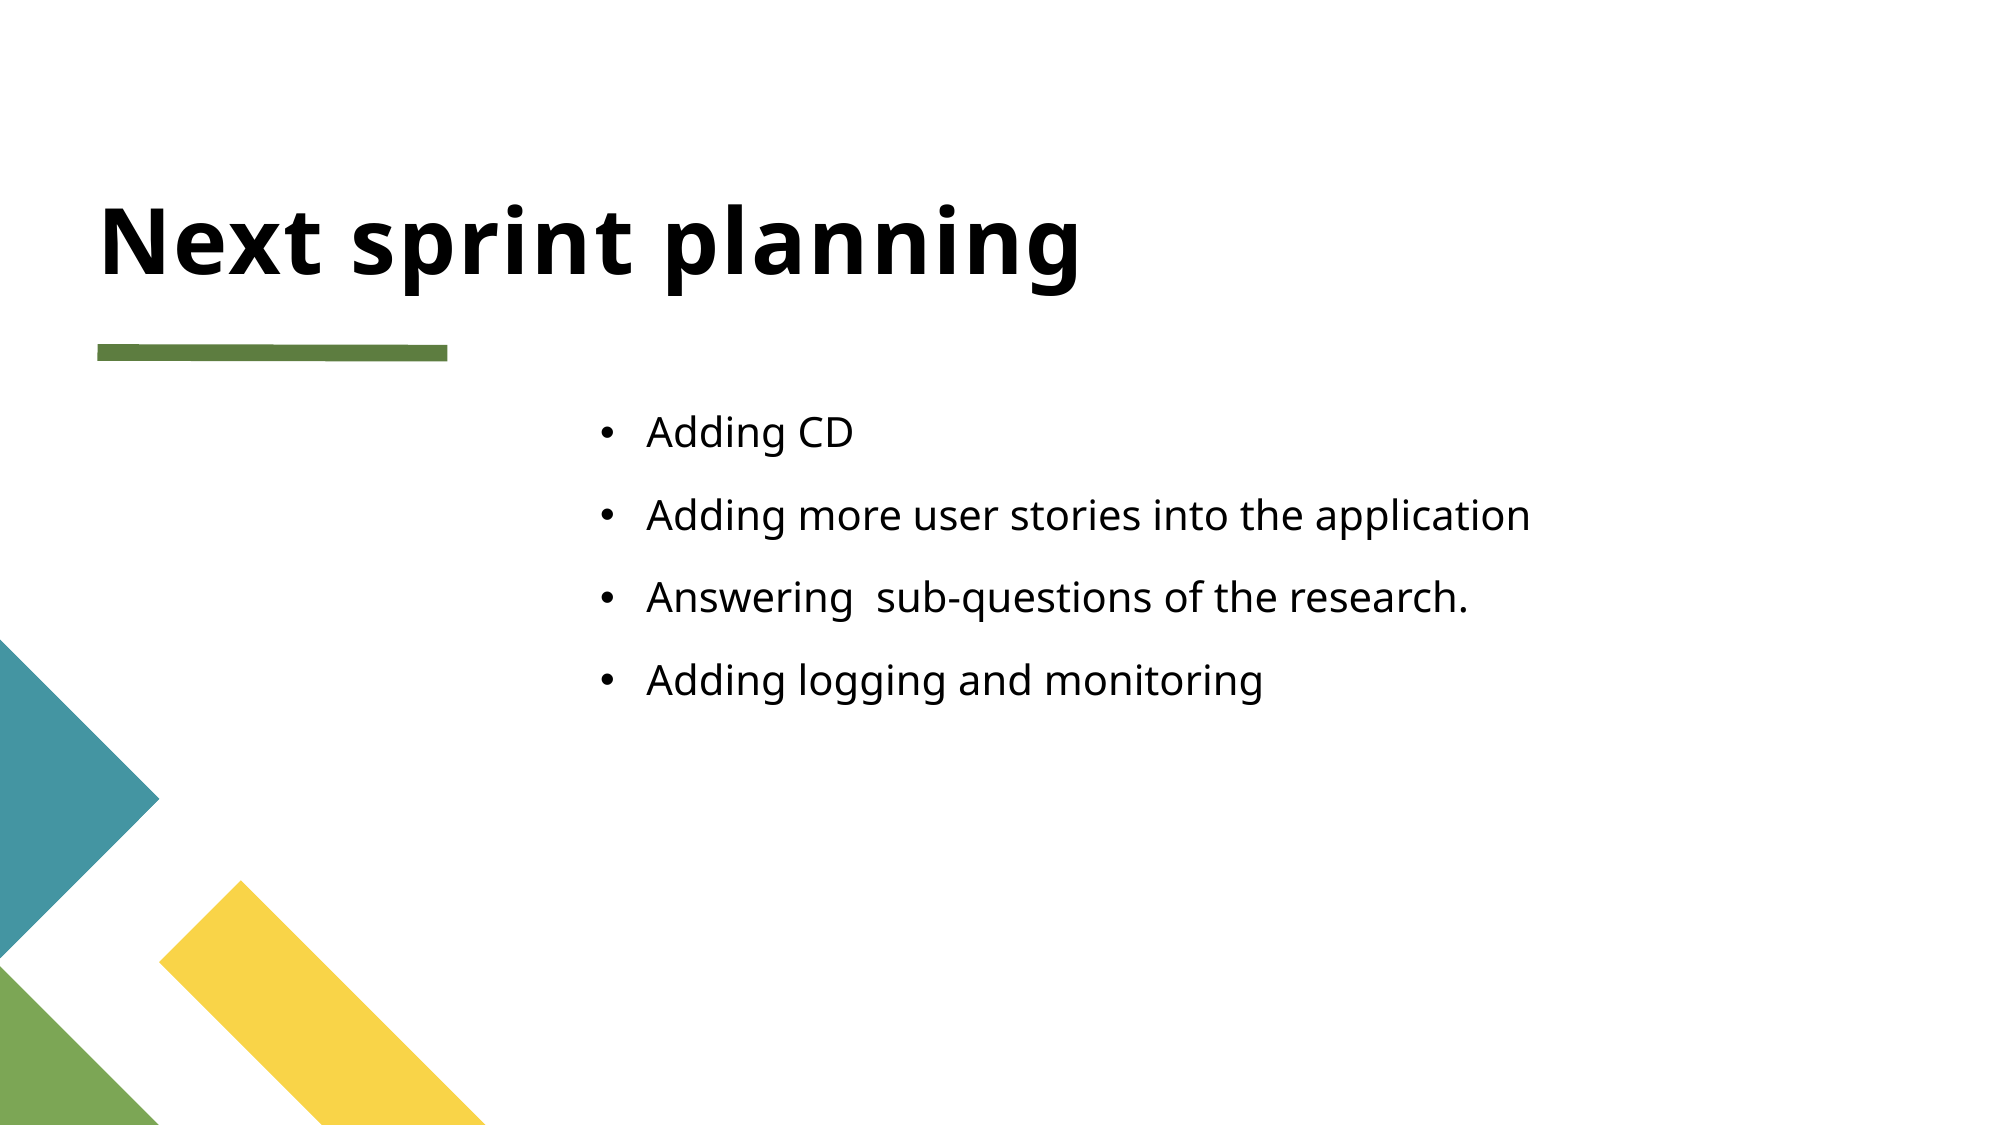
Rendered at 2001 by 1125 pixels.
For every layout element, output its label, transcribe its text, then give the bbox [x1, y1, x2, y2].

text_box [0, 639, 486, 1125]
list Adding CD Adding more user stories into the application Answering sub-questions of the research. Adding logging and monitoring [600, 374, 1882, 982]
title Next sprint planning [97, 16, 1882, 293]
